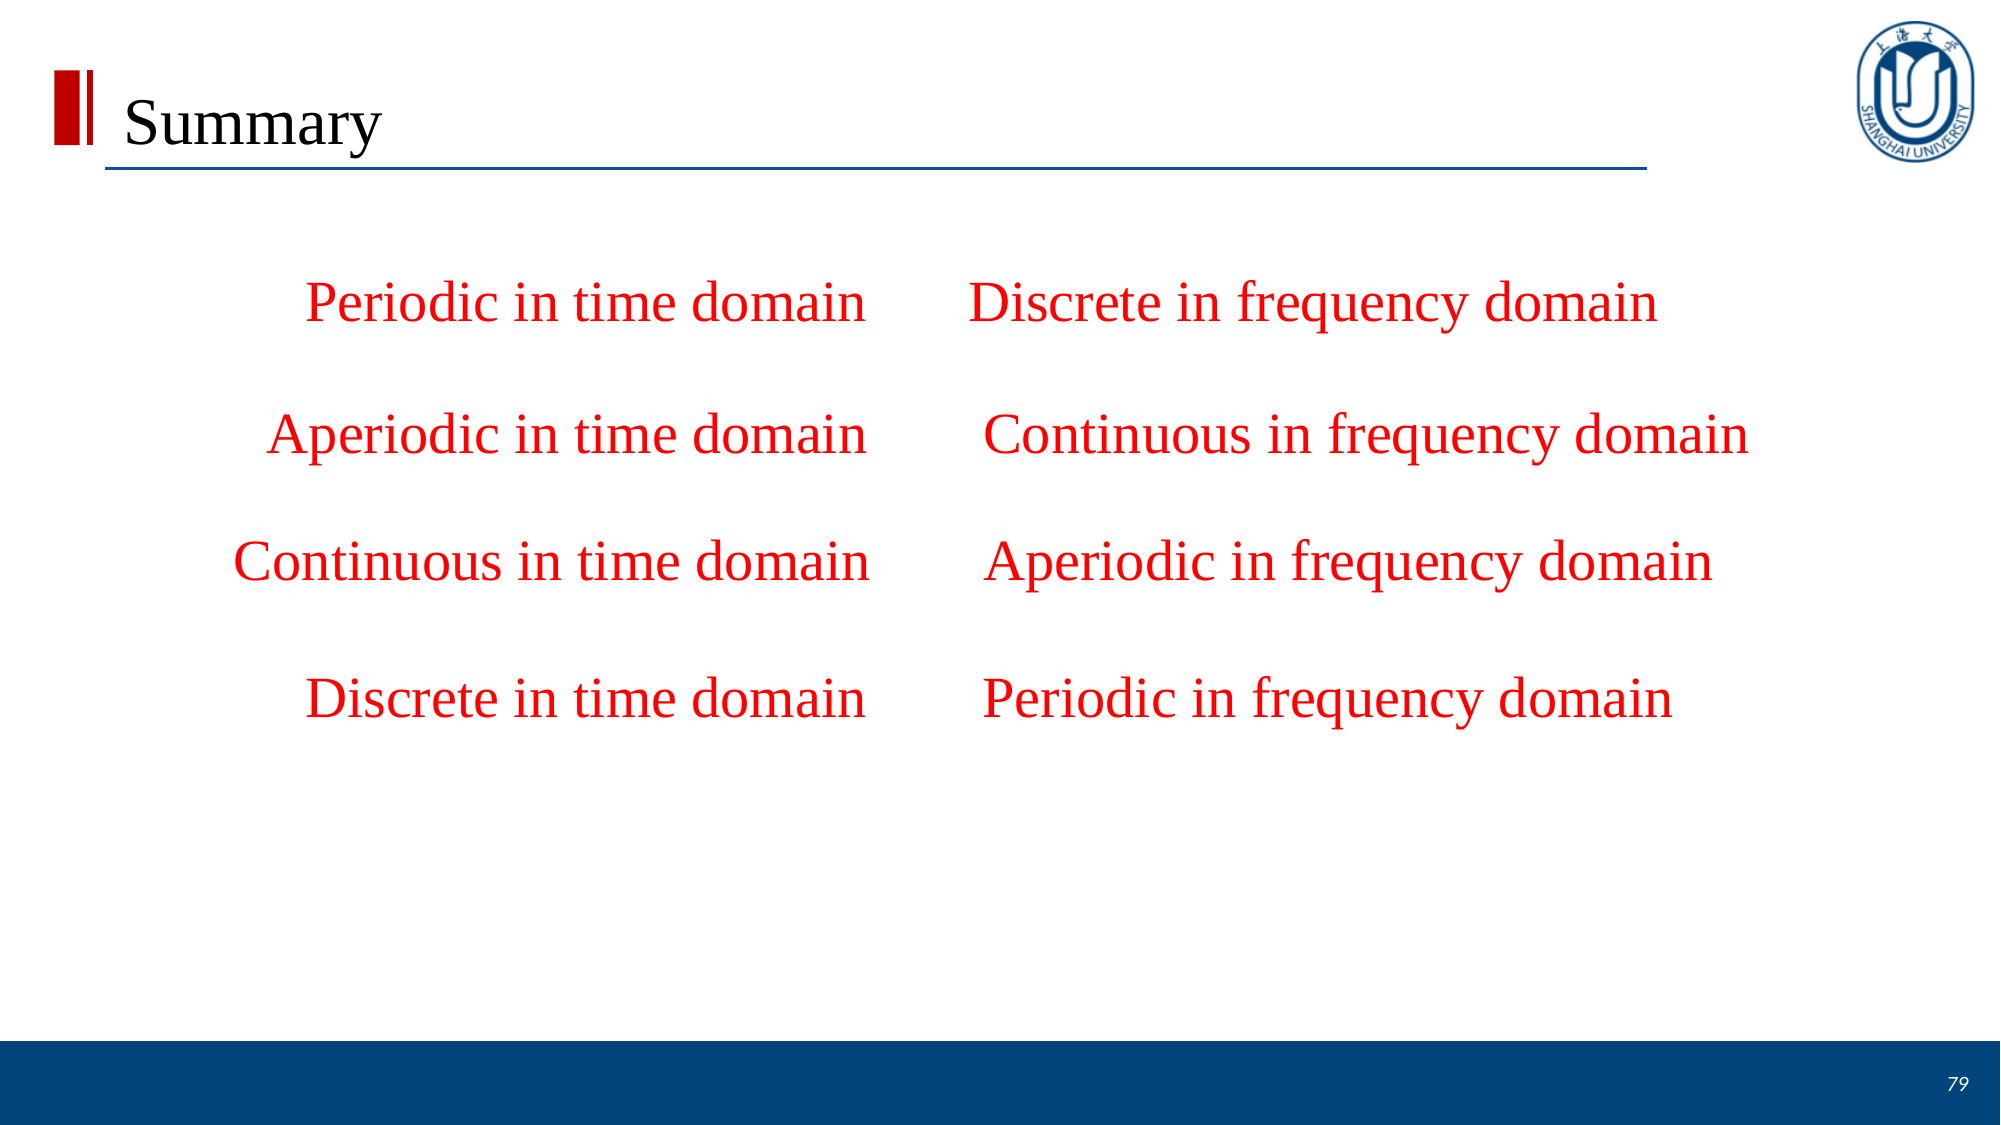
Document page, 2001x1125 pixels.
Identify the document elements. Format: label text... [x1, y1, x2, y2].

slide_number 79 [1768, 1052, 1984, 1113]
picture [1855, 21, 1978, 163]
title Summary [108, 37, 1857, 167]
